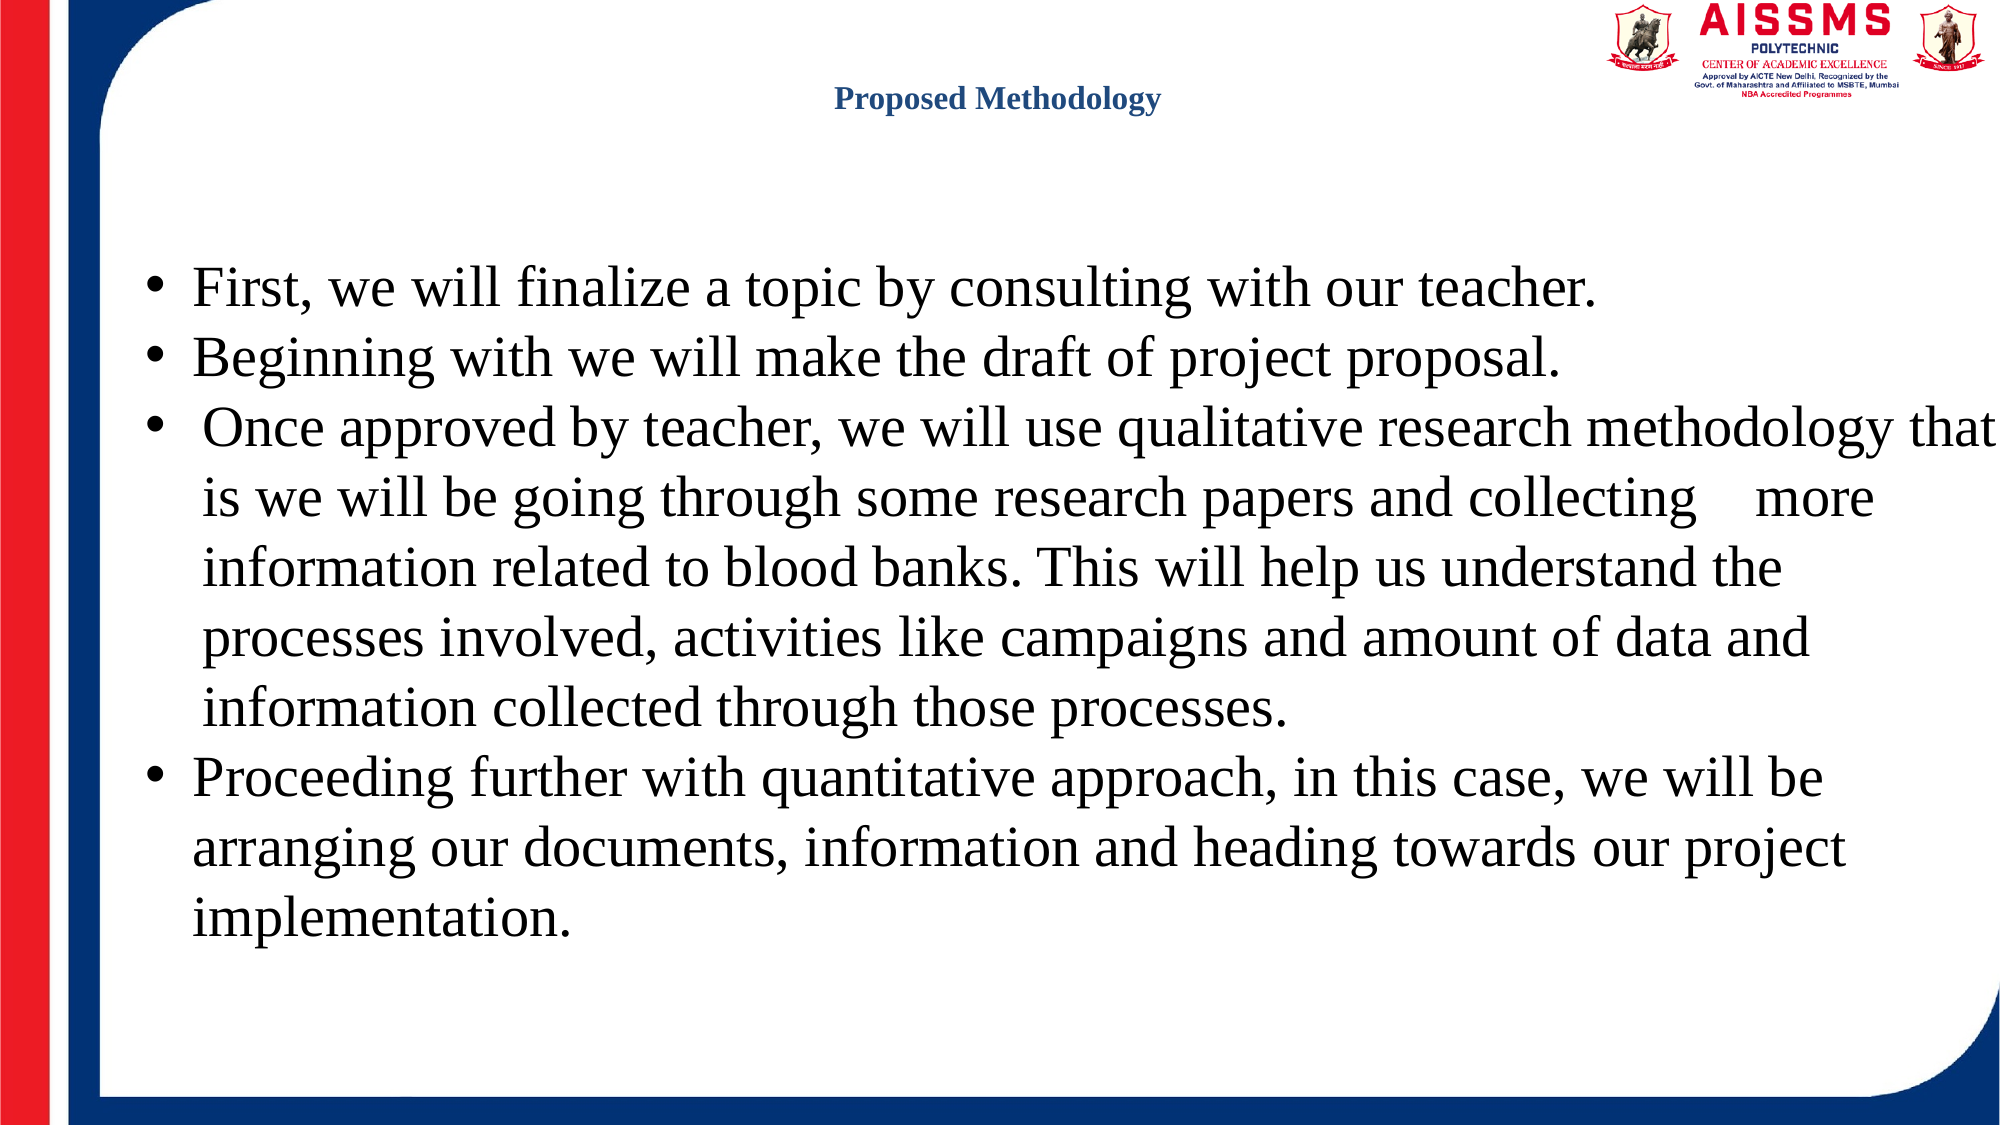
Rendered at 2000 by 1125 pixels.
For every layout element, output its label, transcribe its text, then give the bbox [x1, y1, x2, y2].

title Proposed Methodology [146, 68, 1851, 241]
picture [0, 0, 2000, 1125]
text_box First, we will finalize a topic by consulting with our teacher. Beginning with we will make the draft of project proposal. Once approved by teacher, we will use qualitative research methodology that is we will be going through some research papers and collecting more information related to blood banks. This will help us understand the processes involved, activities like campaigns and amount of data and information collected through those processes. Proceeding further with quantitative approach, in this case, we will be arranging our documents, information and heading towards our project implementation. [130, 241, 2000, 956]
